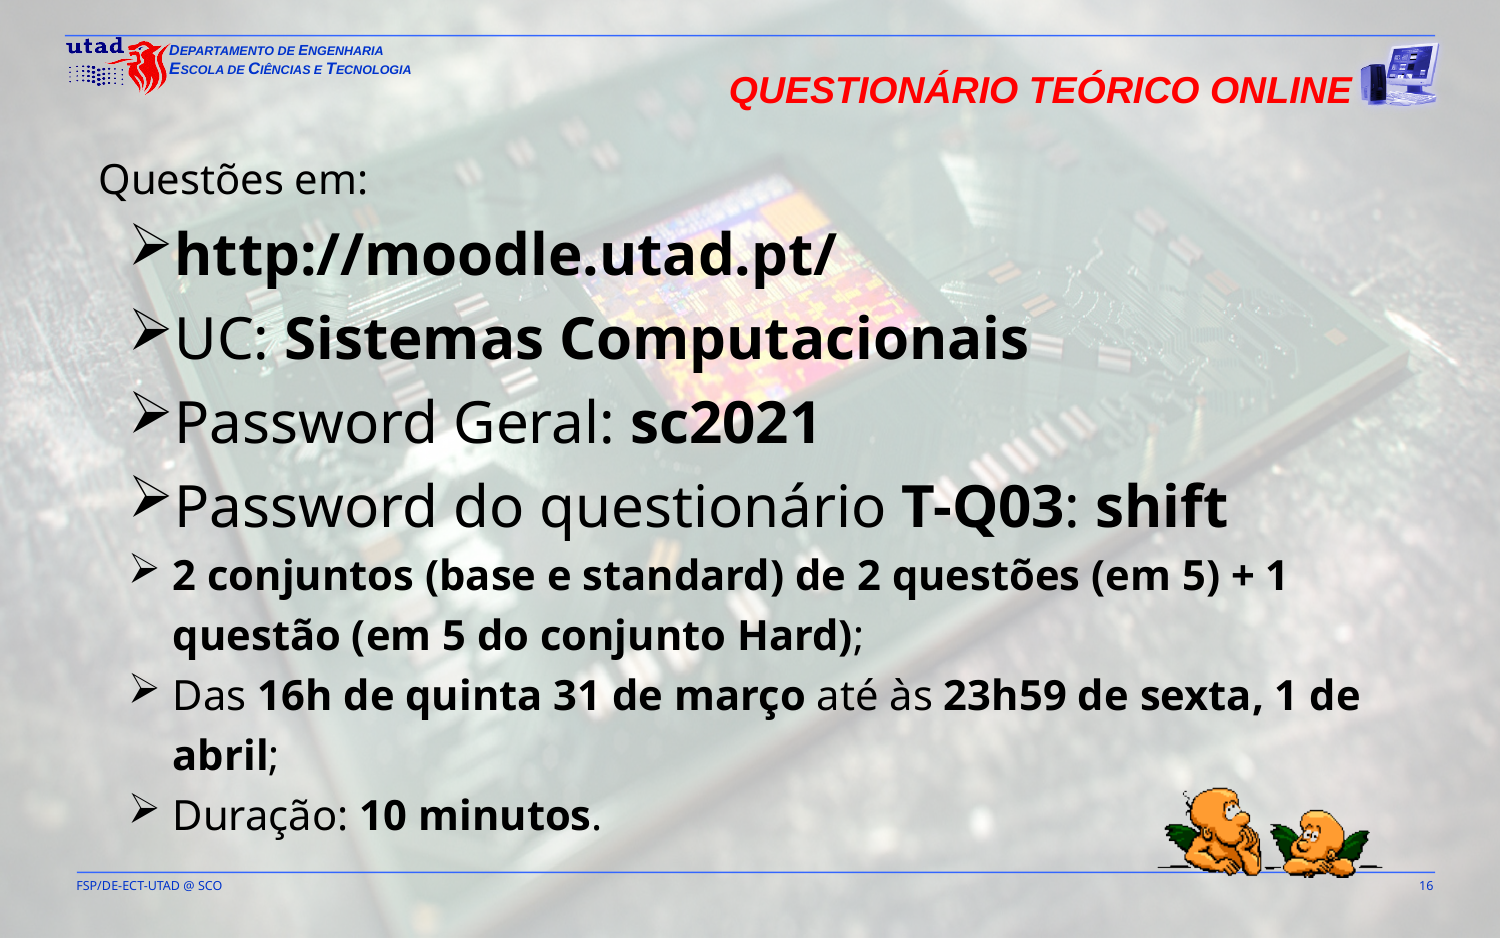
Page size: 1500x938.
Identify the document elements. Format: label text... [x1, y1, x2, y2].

picture [1352, 33, 1447, 115]
picture [64, 35, 172, 97]
picture [776, 783, 1435, 878]
text_box Questões em: http://moodle.utad.pt/ UC: Sistemas Computacionais Password Geral: sc2021 Password do questionário T-Q03: shift 2 conjuntos (base e standard) de 2 questões (em 5) + 1 questão (em 5 do conjunto Hard); Das 16h de quinta 31 de março até às 23h59 de sexta, 1 de abril; Duração: 10 minutos. [88, 137, 1412, 845]
title Questionário Teórico Online [493, 35, 1365, 105]
